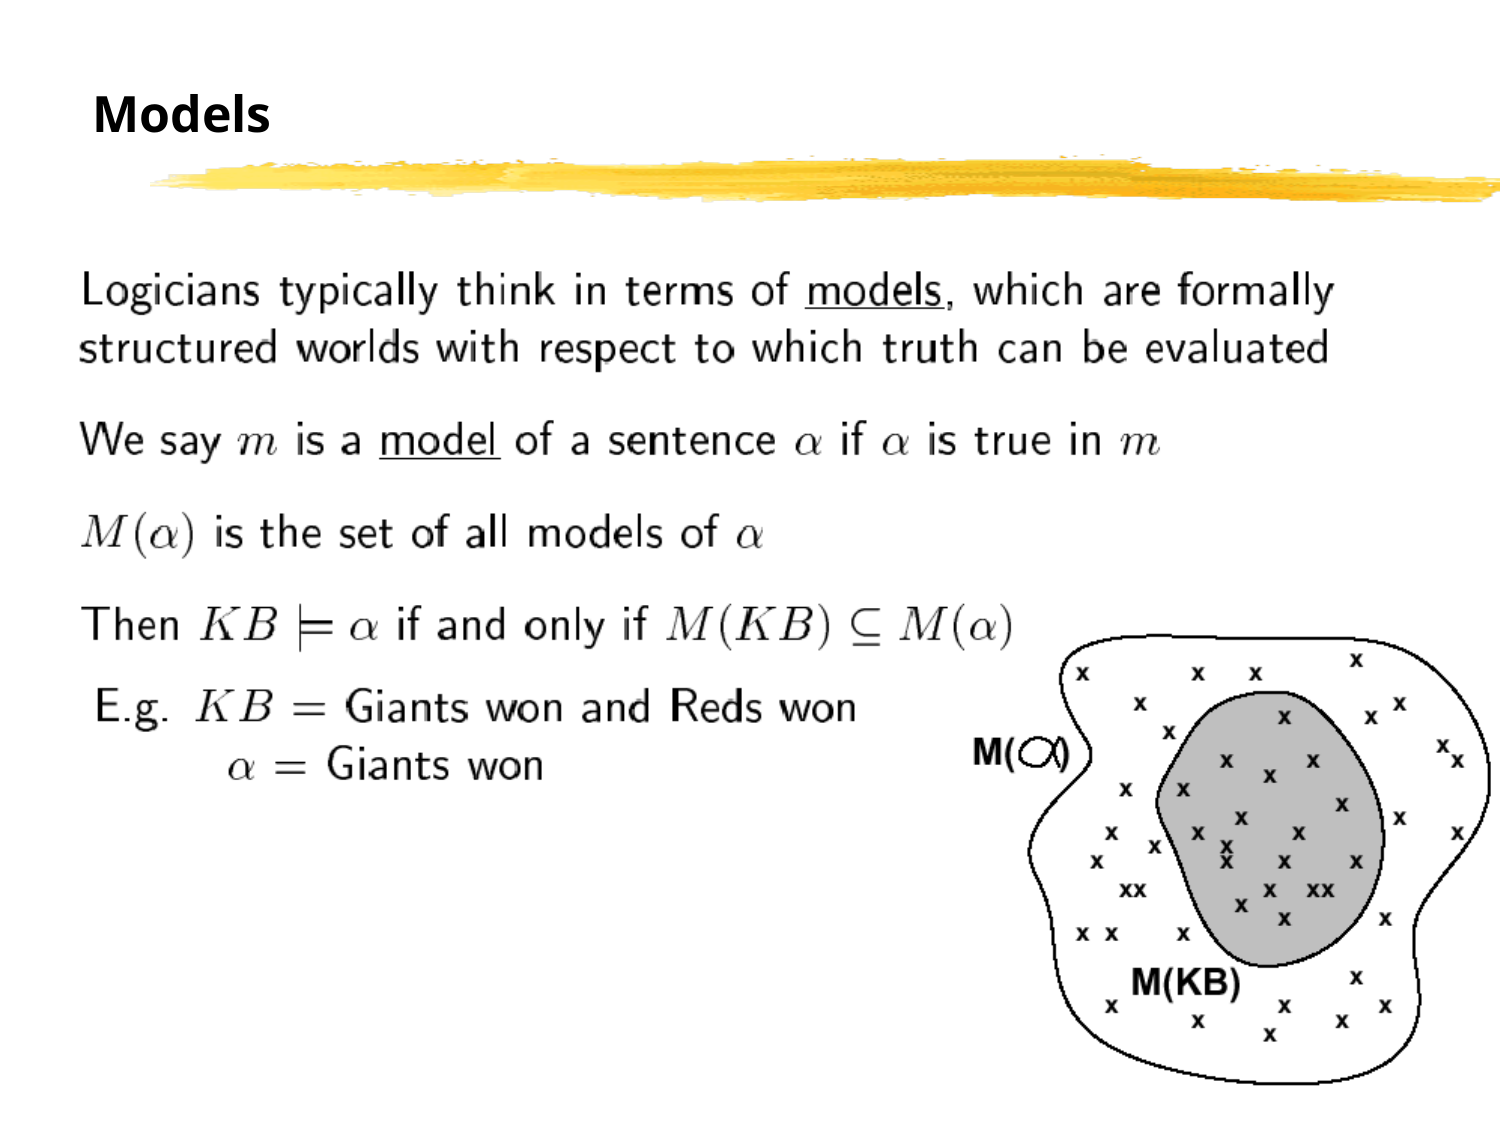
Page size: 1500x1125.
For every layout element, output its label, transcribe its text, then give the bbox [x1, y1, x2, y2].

picture [150, 149, 1500, 213]
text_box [68, 257, 1500, 1102]
title Models [77, 37, 1415, 150]
